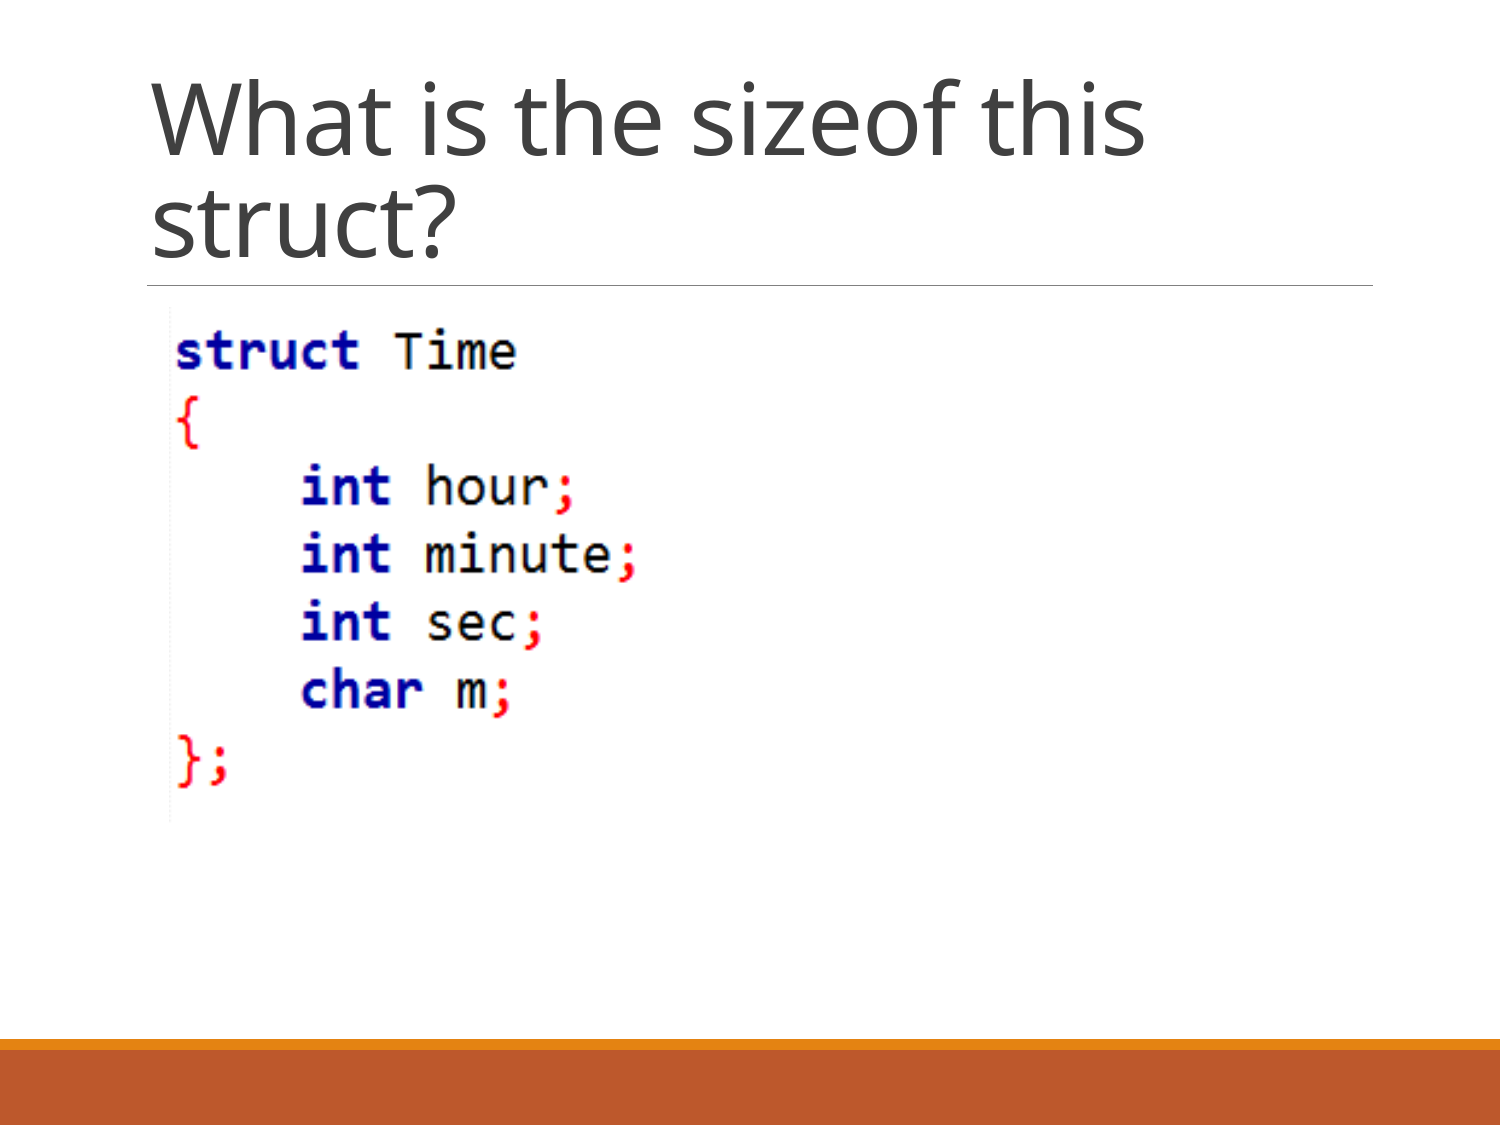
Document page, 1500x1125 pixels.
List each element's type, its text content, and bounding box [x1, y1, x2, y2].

picture [168, 307, 682, 825]
title What is the sizeof this struct? [135, 47, 1373, 285]
